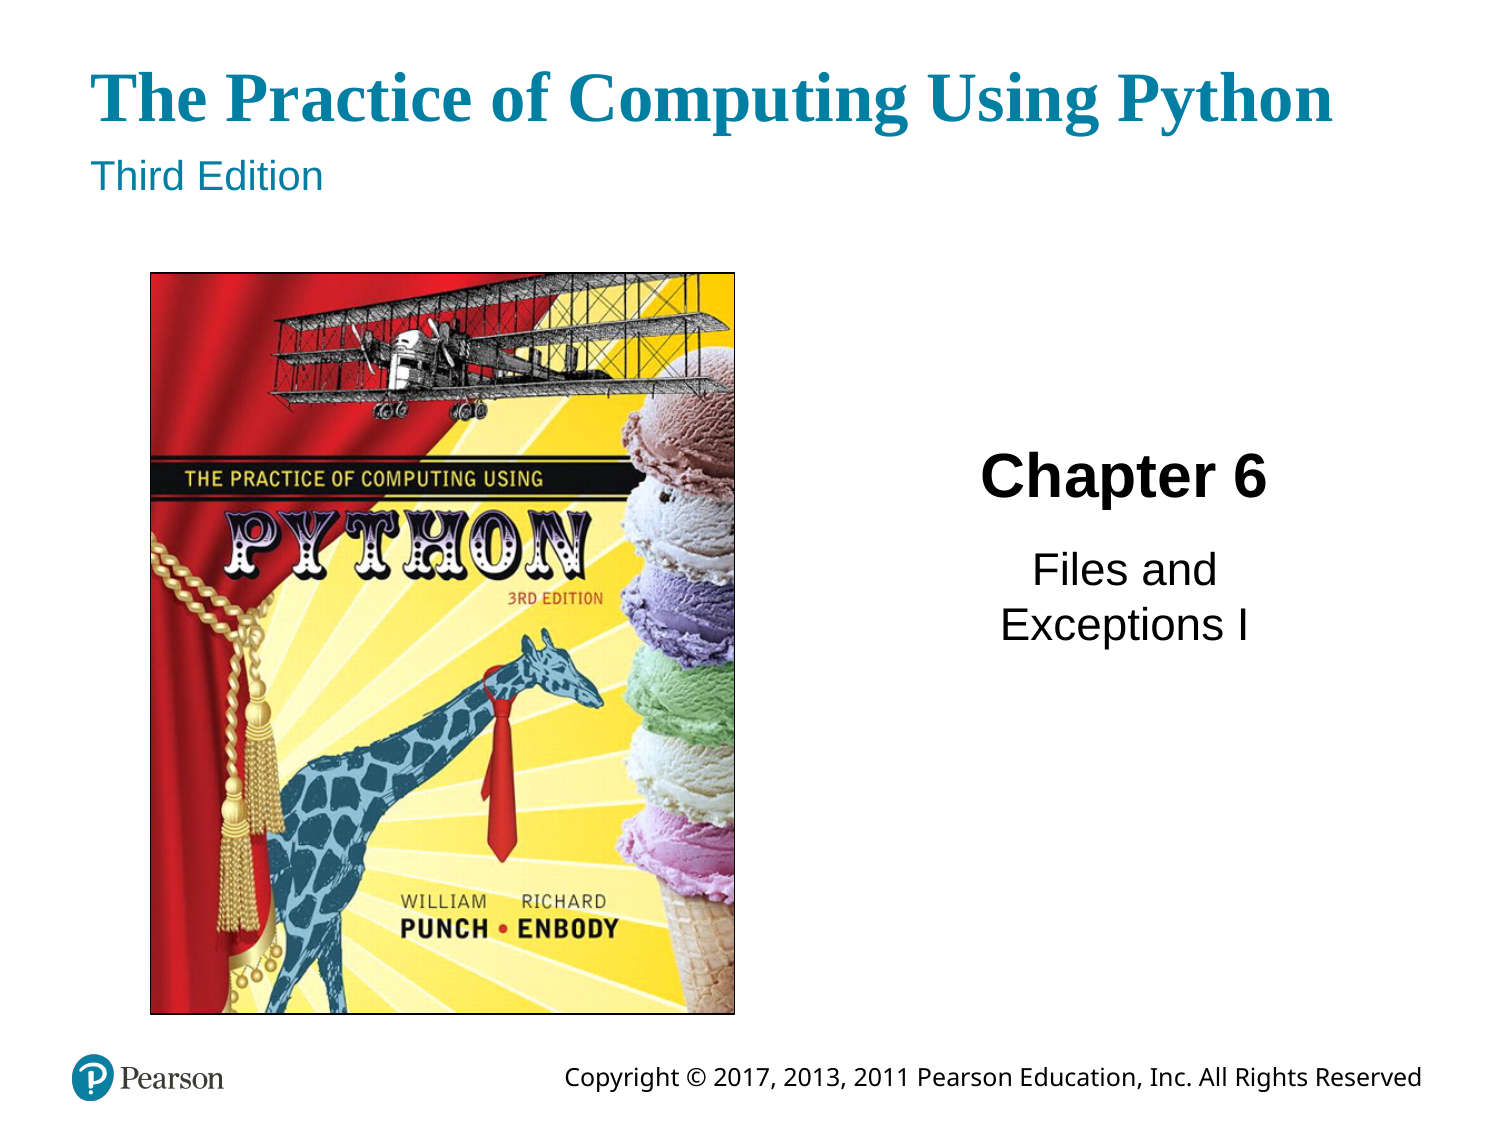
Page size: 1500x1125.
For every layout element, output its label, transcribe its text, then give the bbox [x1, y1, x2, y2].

list Chapter 6 [825, 262, 1425, 525]
title The Practice of Computing Using Python [75, 35, 1425, 133]
picture [80, 1063, 106, 1088]
picture [150, 273, 734, 1014]
picture [72, 1087, 83, 1101]
picture [98, 1054, 224, 1101]
list Files and Exceptions I [825, 525, 1425, 1005]
list Copyright © 2017, 2013, 2011 Pearson Education, Inc. All Rights Reserved [277, 1046, 1439, 1106]
list Third Edition [75, 133, 1425, 213]
picture [72, 1054, 88, 1070]
